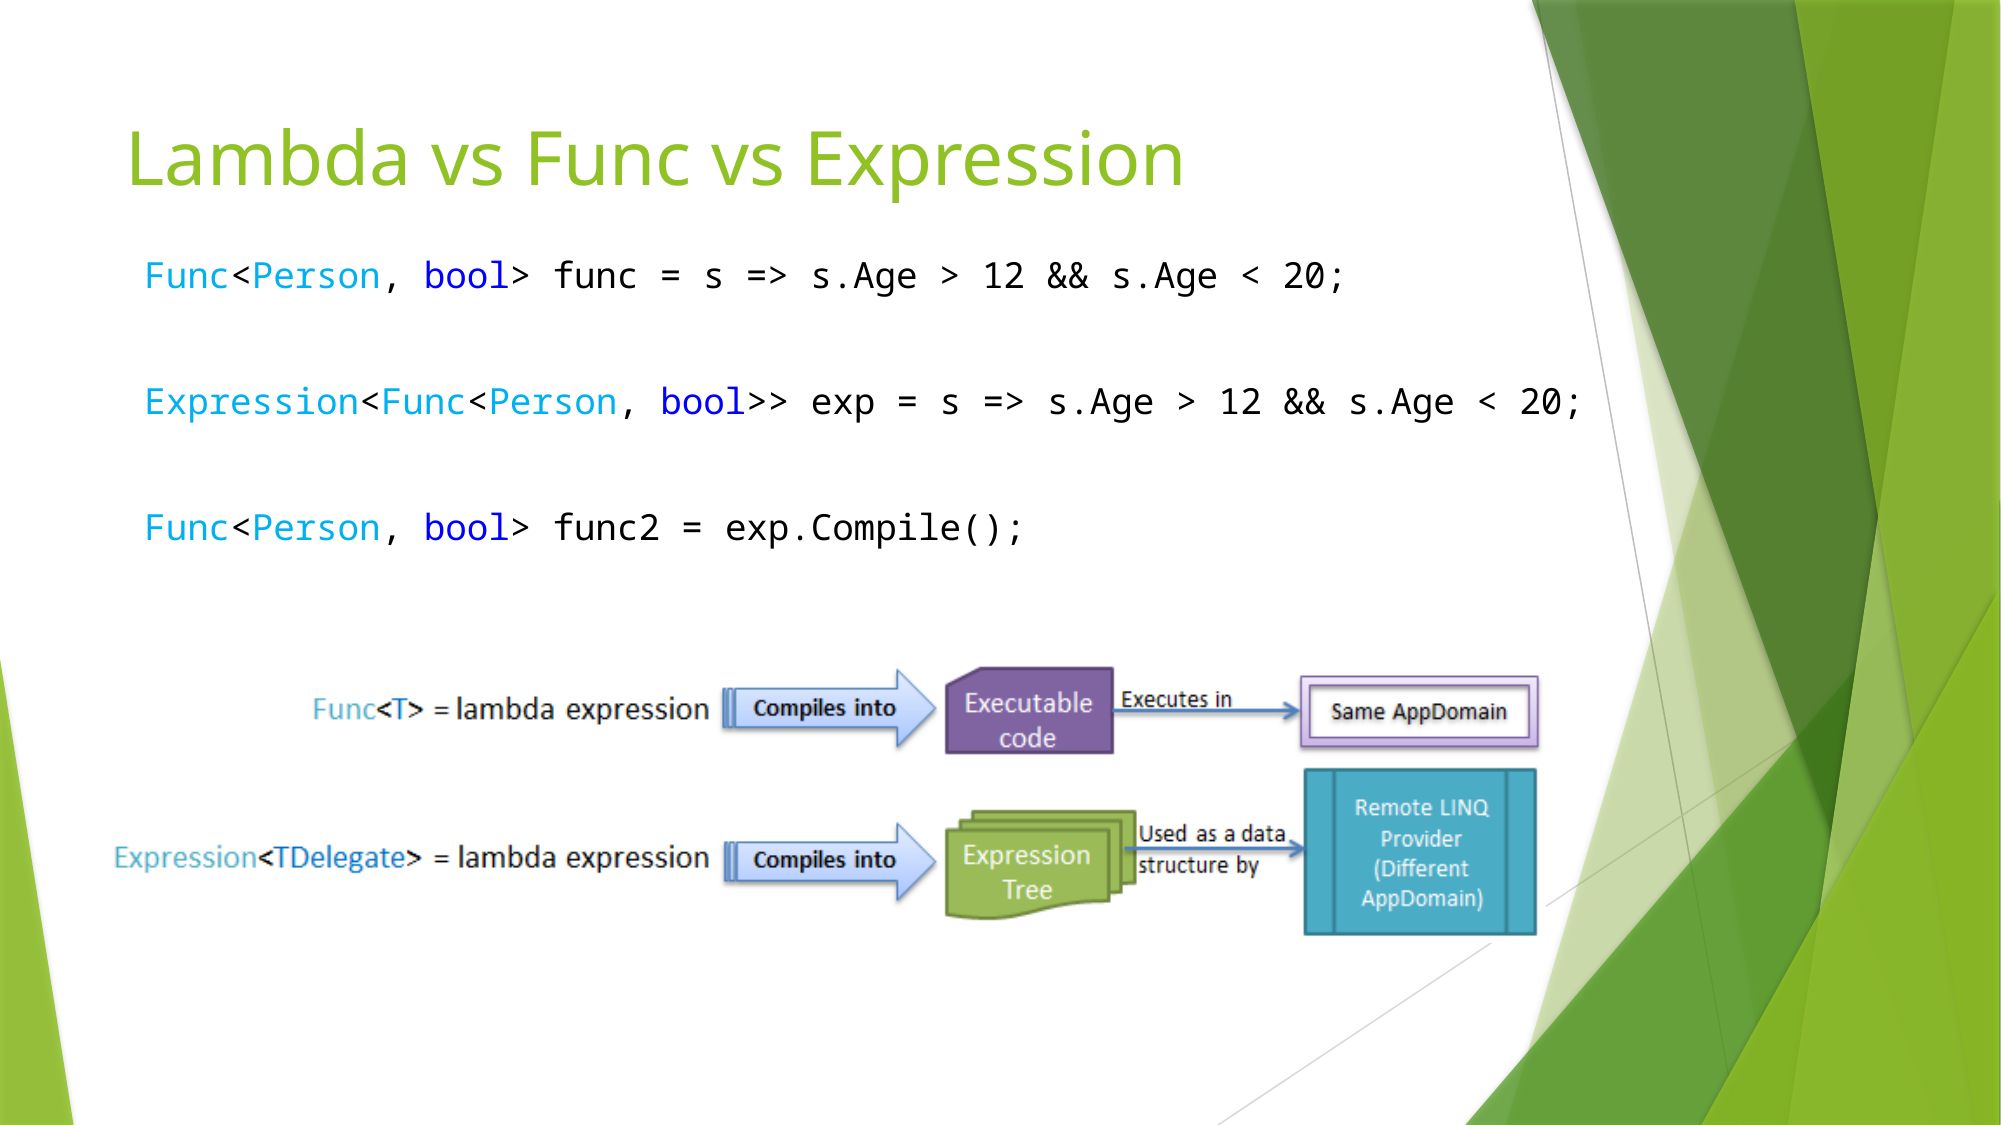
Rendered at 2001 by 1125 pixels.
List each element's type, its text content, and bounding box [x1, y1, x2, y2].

list Func<Person, bool> func = s => s.Age > 12 && s.Age < 20; Expression<Func<Person, bool>> exp = s => s.Age > 12 && s.Age < 20; Func<Person, bool> func2 = exp.Compile(); [129, 245, 1604, 589]
title Lambda vs Func vs Expression [110, 103, 1522, 323]
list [110, 661, 1546, 943]
